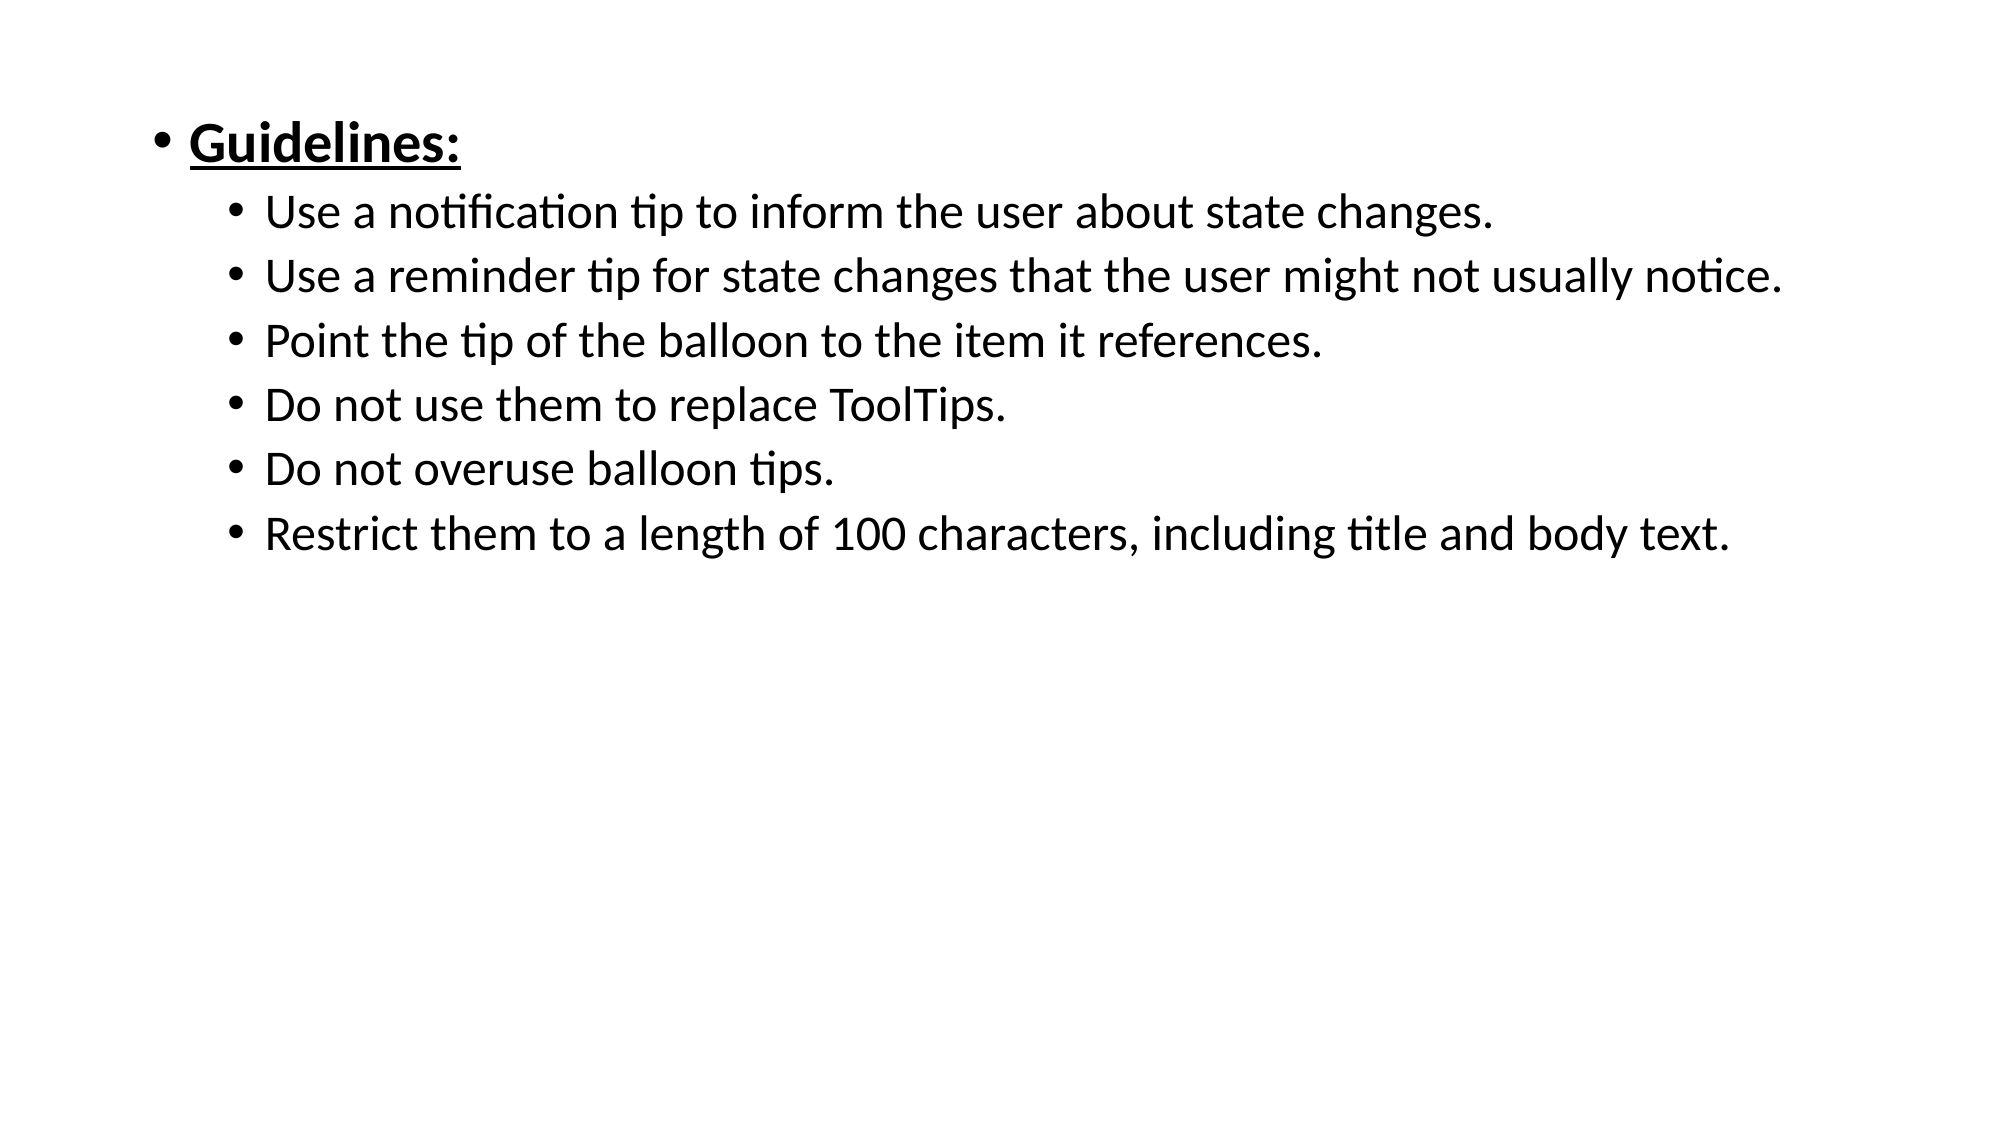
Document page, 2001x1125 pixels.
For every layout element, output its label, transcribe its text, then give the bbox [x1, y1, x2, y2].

list Guidelines: Use a notification tip to inform the user about state changes. Use a reminder tip for state changes that the user might not usually notice. Point the tip of the balloon to the item it references. Do not use them to replace ToolTips. Do not overuse balloon tips. Restrict them to a length of 100 characters, including title and body text. [137, 104, 1863, 1014]
